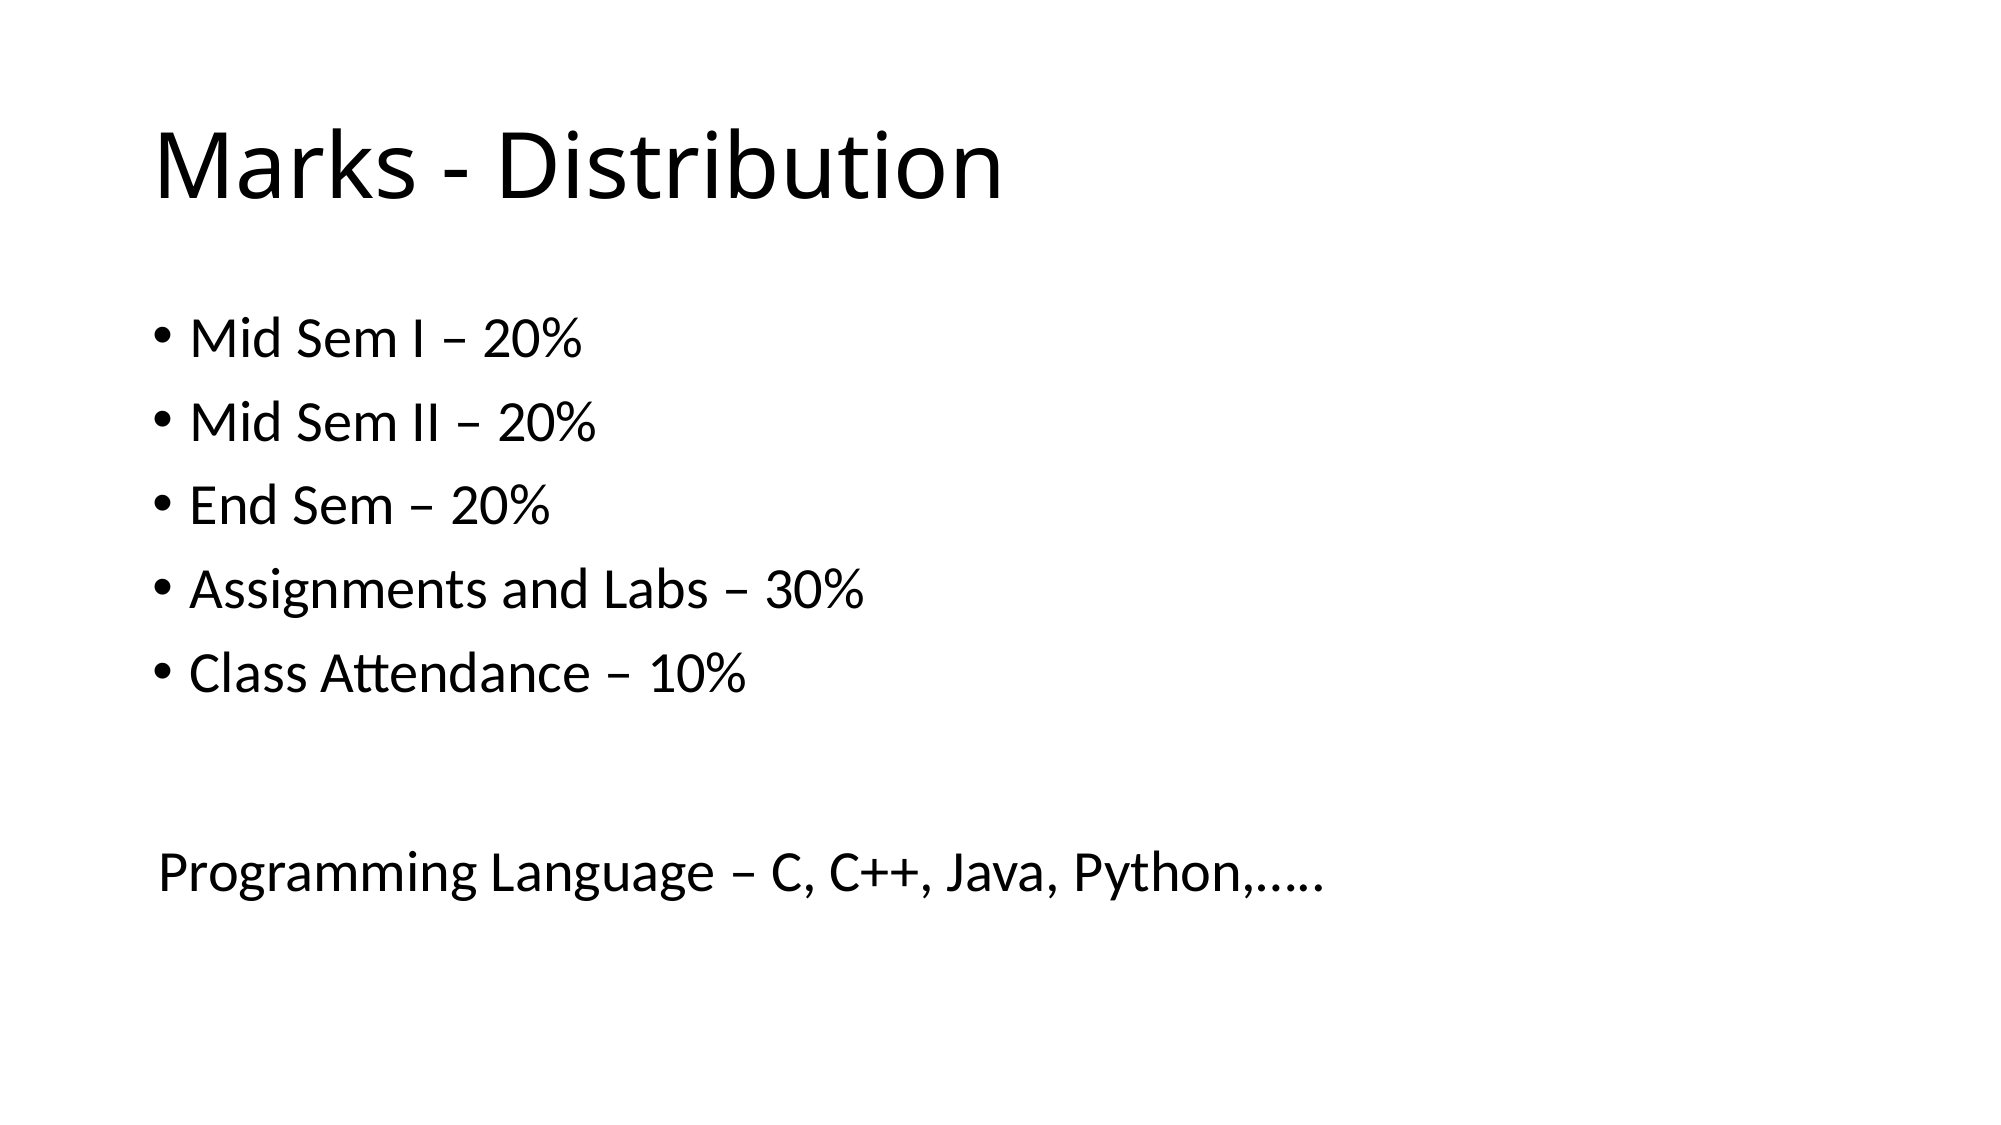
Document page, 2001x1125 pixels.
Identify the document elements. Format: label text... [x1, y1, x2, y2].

list Mid Sem I – 20% Mid Sem II – 20% End Sem – 20% Assignments and Labs – 30% Class Attendance – 10% [137, 299, 1863, 1014]
text_box Programming Language – C, C++, Java, Python,….. [144, 826, 1342, 911]
title Marks - Distribution [137, 59, 1863, 278]
